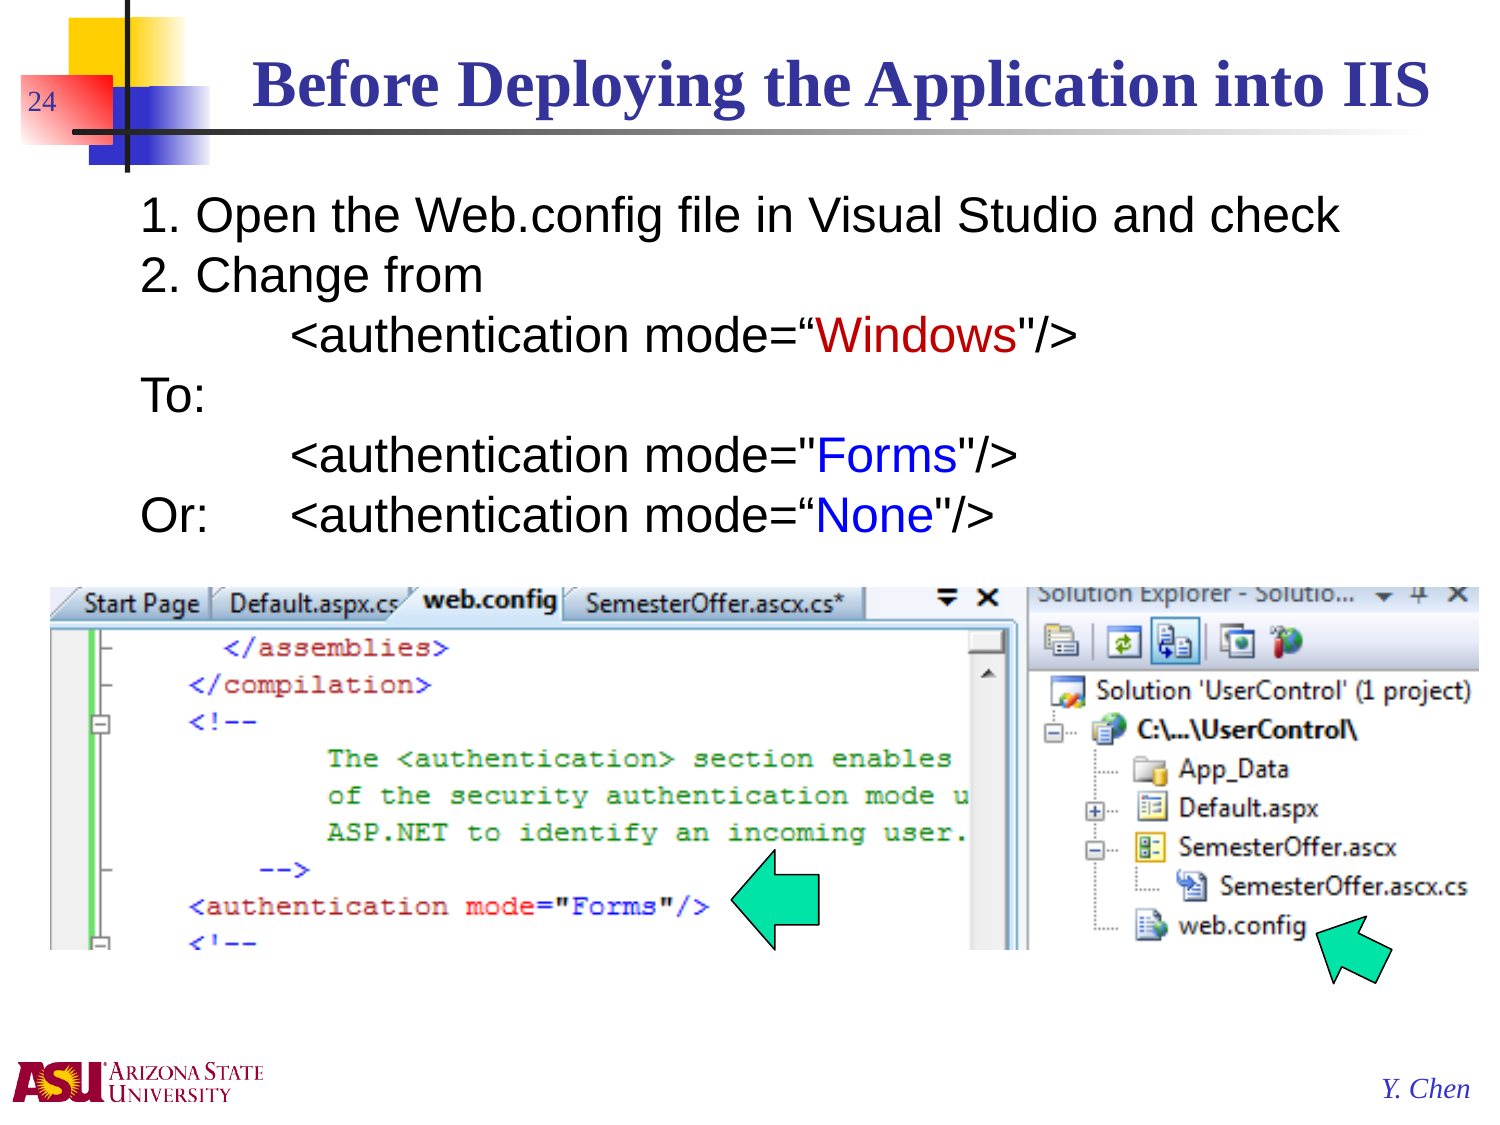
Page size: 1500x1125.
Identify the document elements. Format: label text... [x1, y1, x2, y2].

picture [49, 587, 1479, 951]
text_box 1. Open the Web.config file in Visual Studio and check 2. Change from <authentication mode=“Windows"/> To: <authentication mode="Forms"/> Or: <authentication mode=“None"/> [125, 174, 1425, 550]
slide_number 24 [12, 49, 126, 126]
title Before Deploying the Application into IIS [237, 24, 1488, 128]
text_box [1324, 958, 1388, 984]
picture [12, 1062, 263, 1102]
